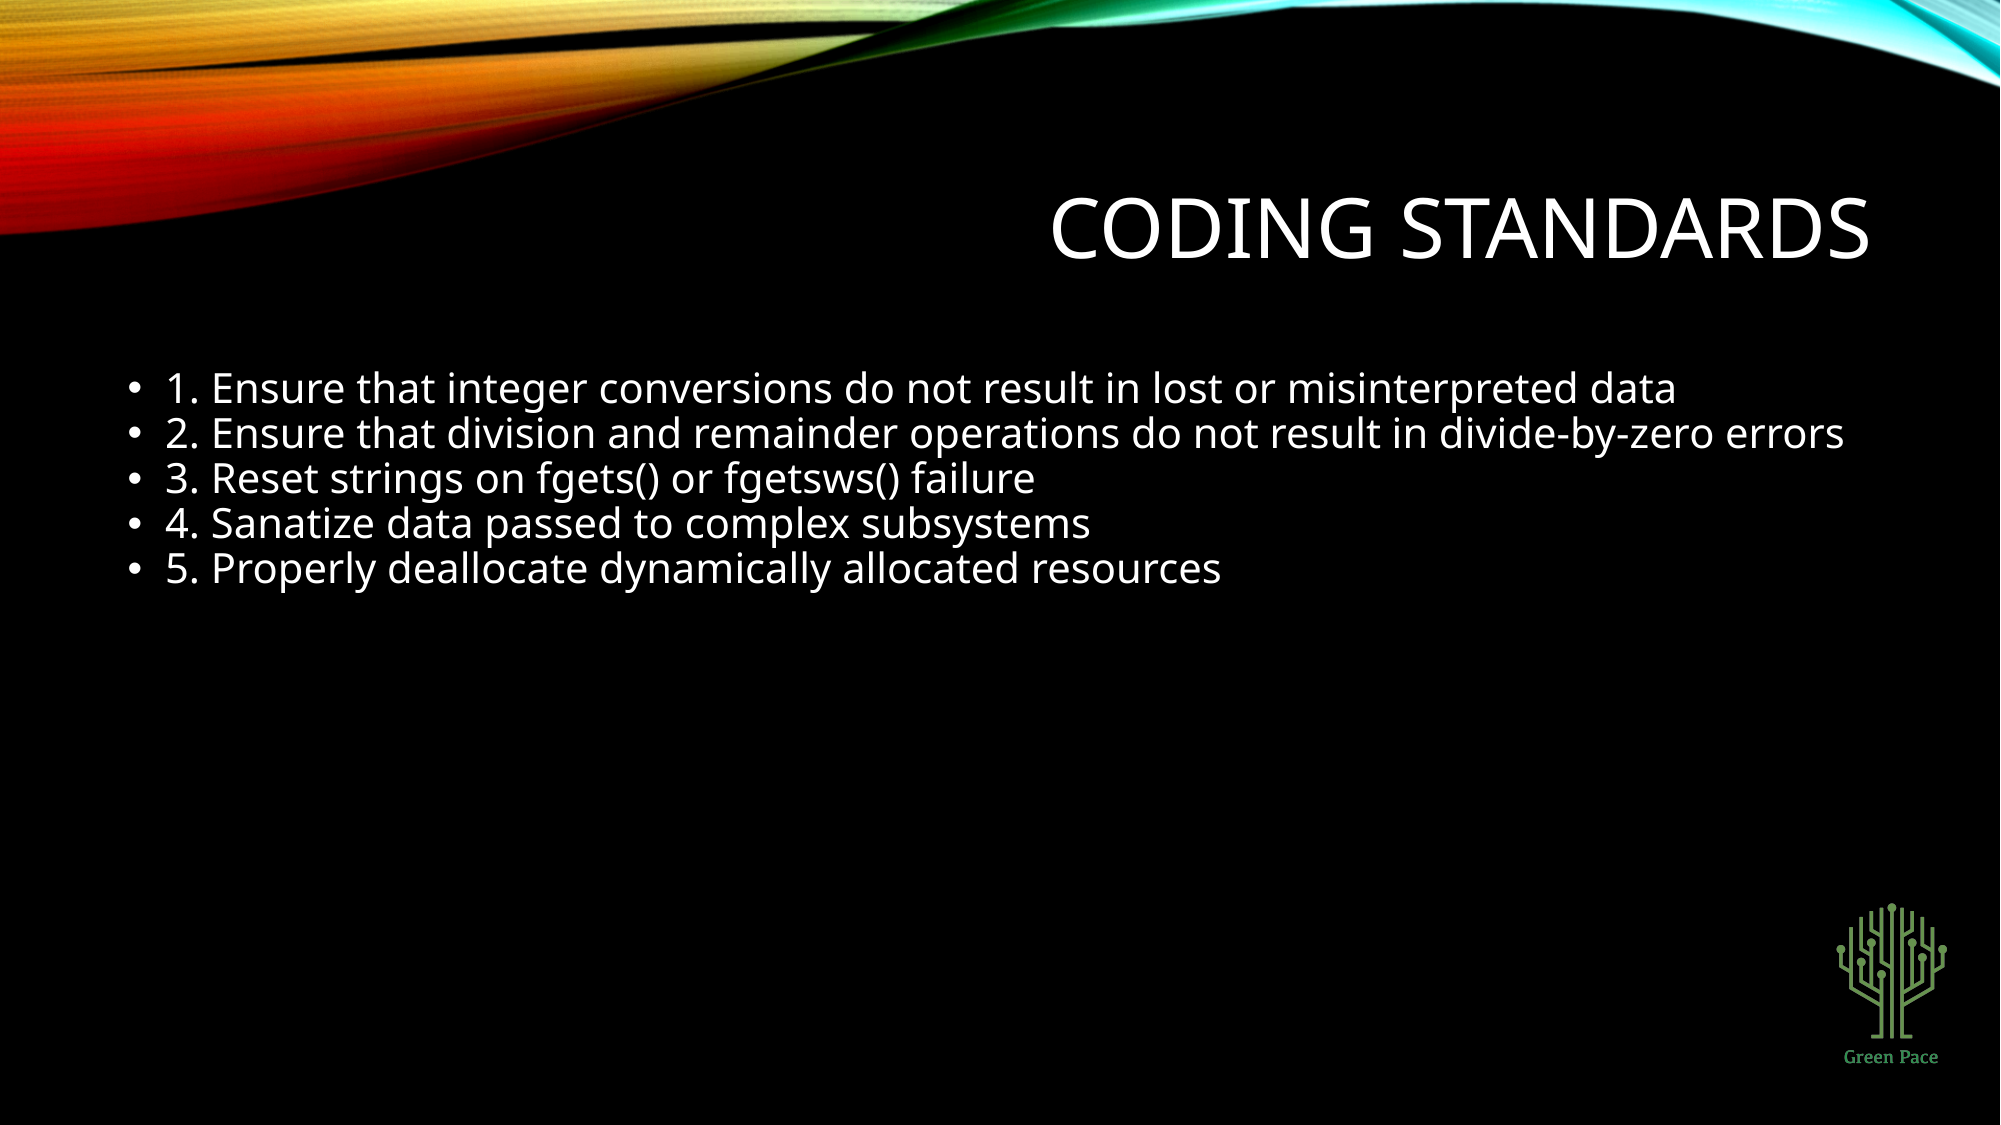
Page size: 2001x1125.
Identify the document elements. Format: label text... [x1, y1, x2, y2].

picture [1817, 892, 1964, 1082]
list 1. Ensure that integer conversions do not result in lost or misinterpreted data 2. Ensure that division and remainder operations do not result in divide-by-zero errors 3. Reset strings on fgets() or fgetsws() failure 4. Sanatize data passed to complex subsystems 5. Properly deallocate dynamically allocated resources [112, 360, 1888, 1021]
picture [0, 0, 2000, 237]
title CODING STANDARDS [474, 125, 1888, 338]
